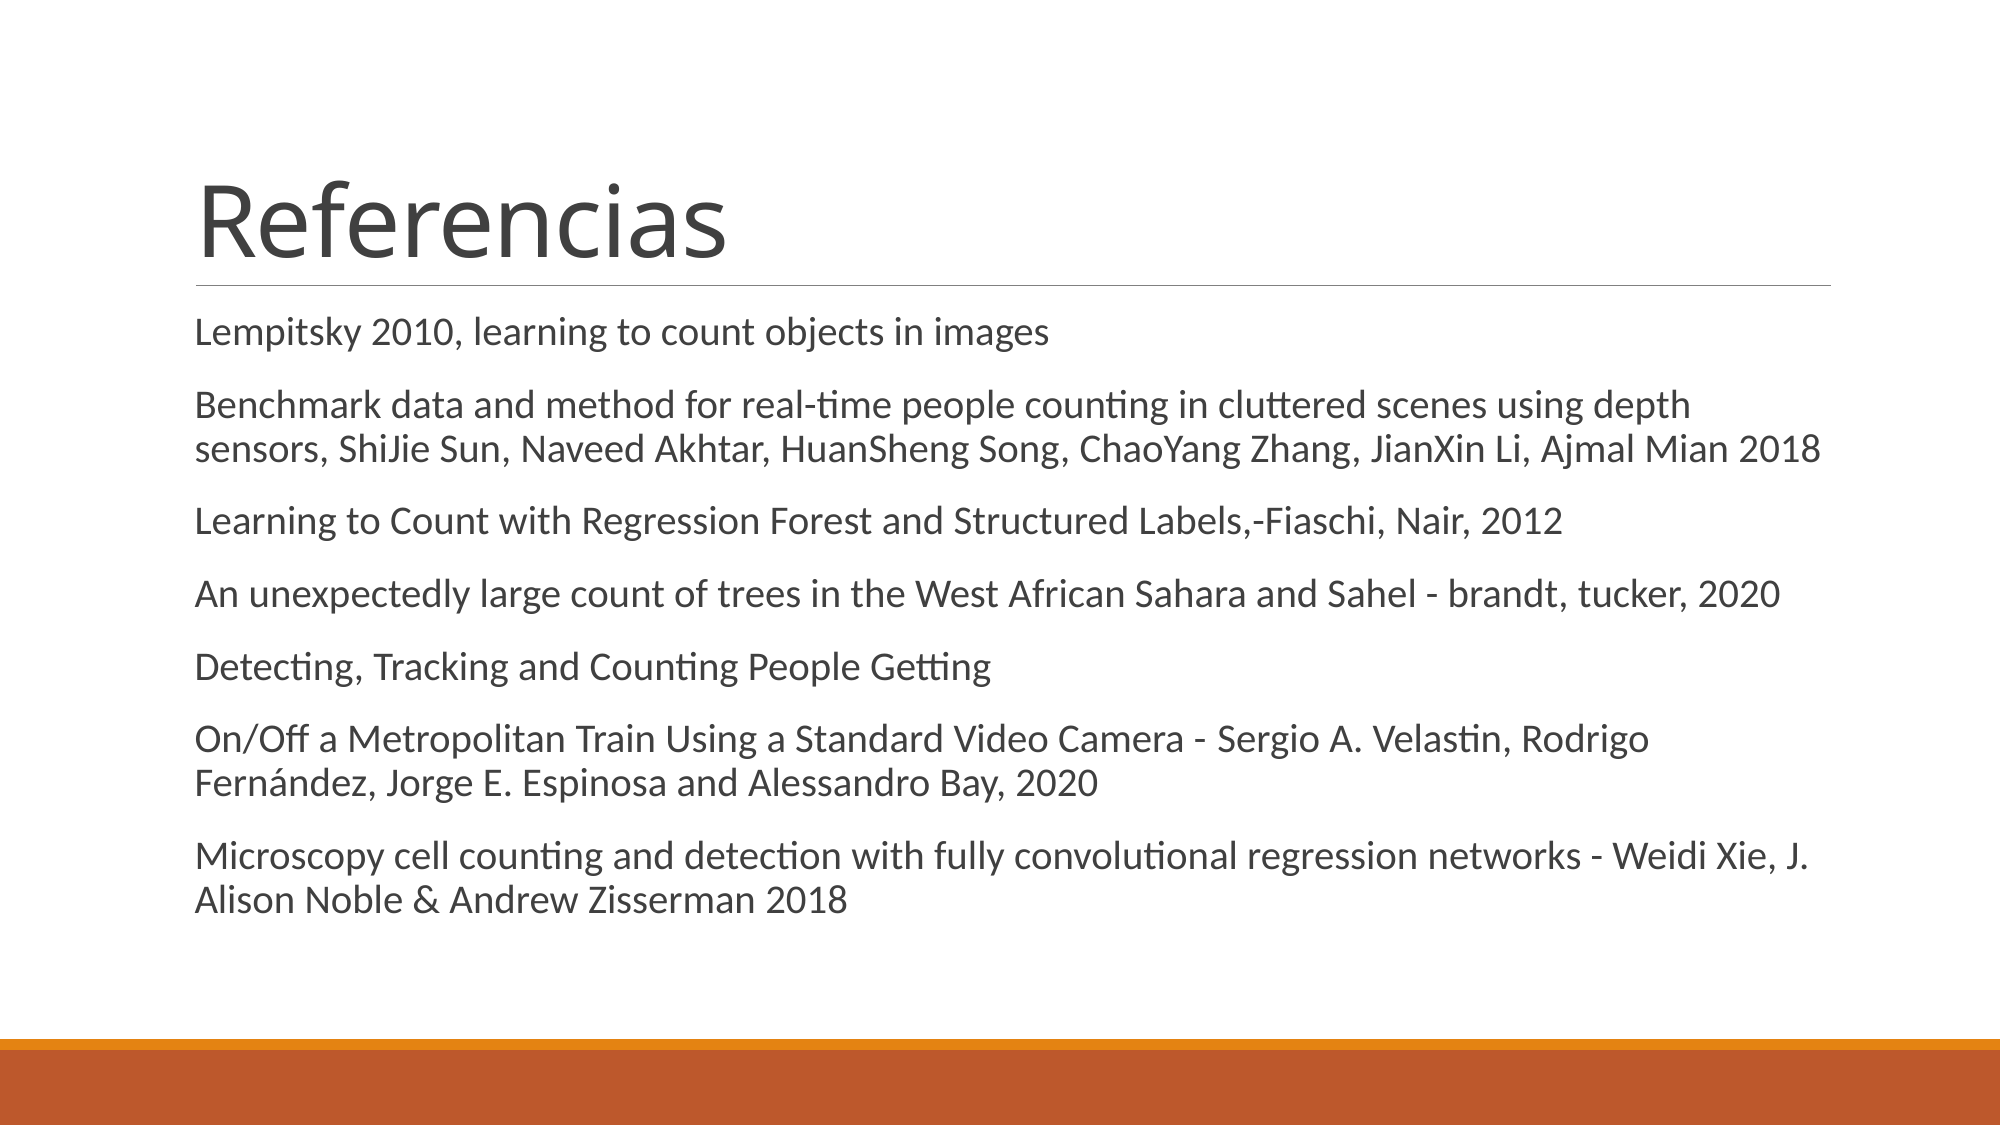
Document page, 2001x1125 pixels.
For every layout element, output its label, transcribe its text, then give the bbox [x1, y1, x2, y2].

title Referencias [180, 47, 1830, 285]
list Lempitsky 2010, learning to count objects in images Benchmark data and method for real-time people counting in cluttered scenes using depth sensors, ShiJie Sun, Naveed Akhtar, HuanSheng Song, ChaoYang Zhang, JianXin Li, Ajmal Mian 2018 Learning to Count with Regression Forest and Structured Labels,-Fiaschi, Nair, 2012 An unexpectedly large count of trees in the West African Sahara and Sahel - brandt, tucker, 2020 Detecting, Tracking and Counting People Getting On/Off a Metropolitan Train Using a Standard Video Camera - Sergio A. Velastin, Rodrigo Fernández, Jorge E. Espinosa and Alessandro Bay, 2020 Microscopy cell counting and detection with fully convolutional regression networks - Weidi Xie, J. Alison Noble & Andrew Zisserman 2018 [180, 302, 1830, 963]
